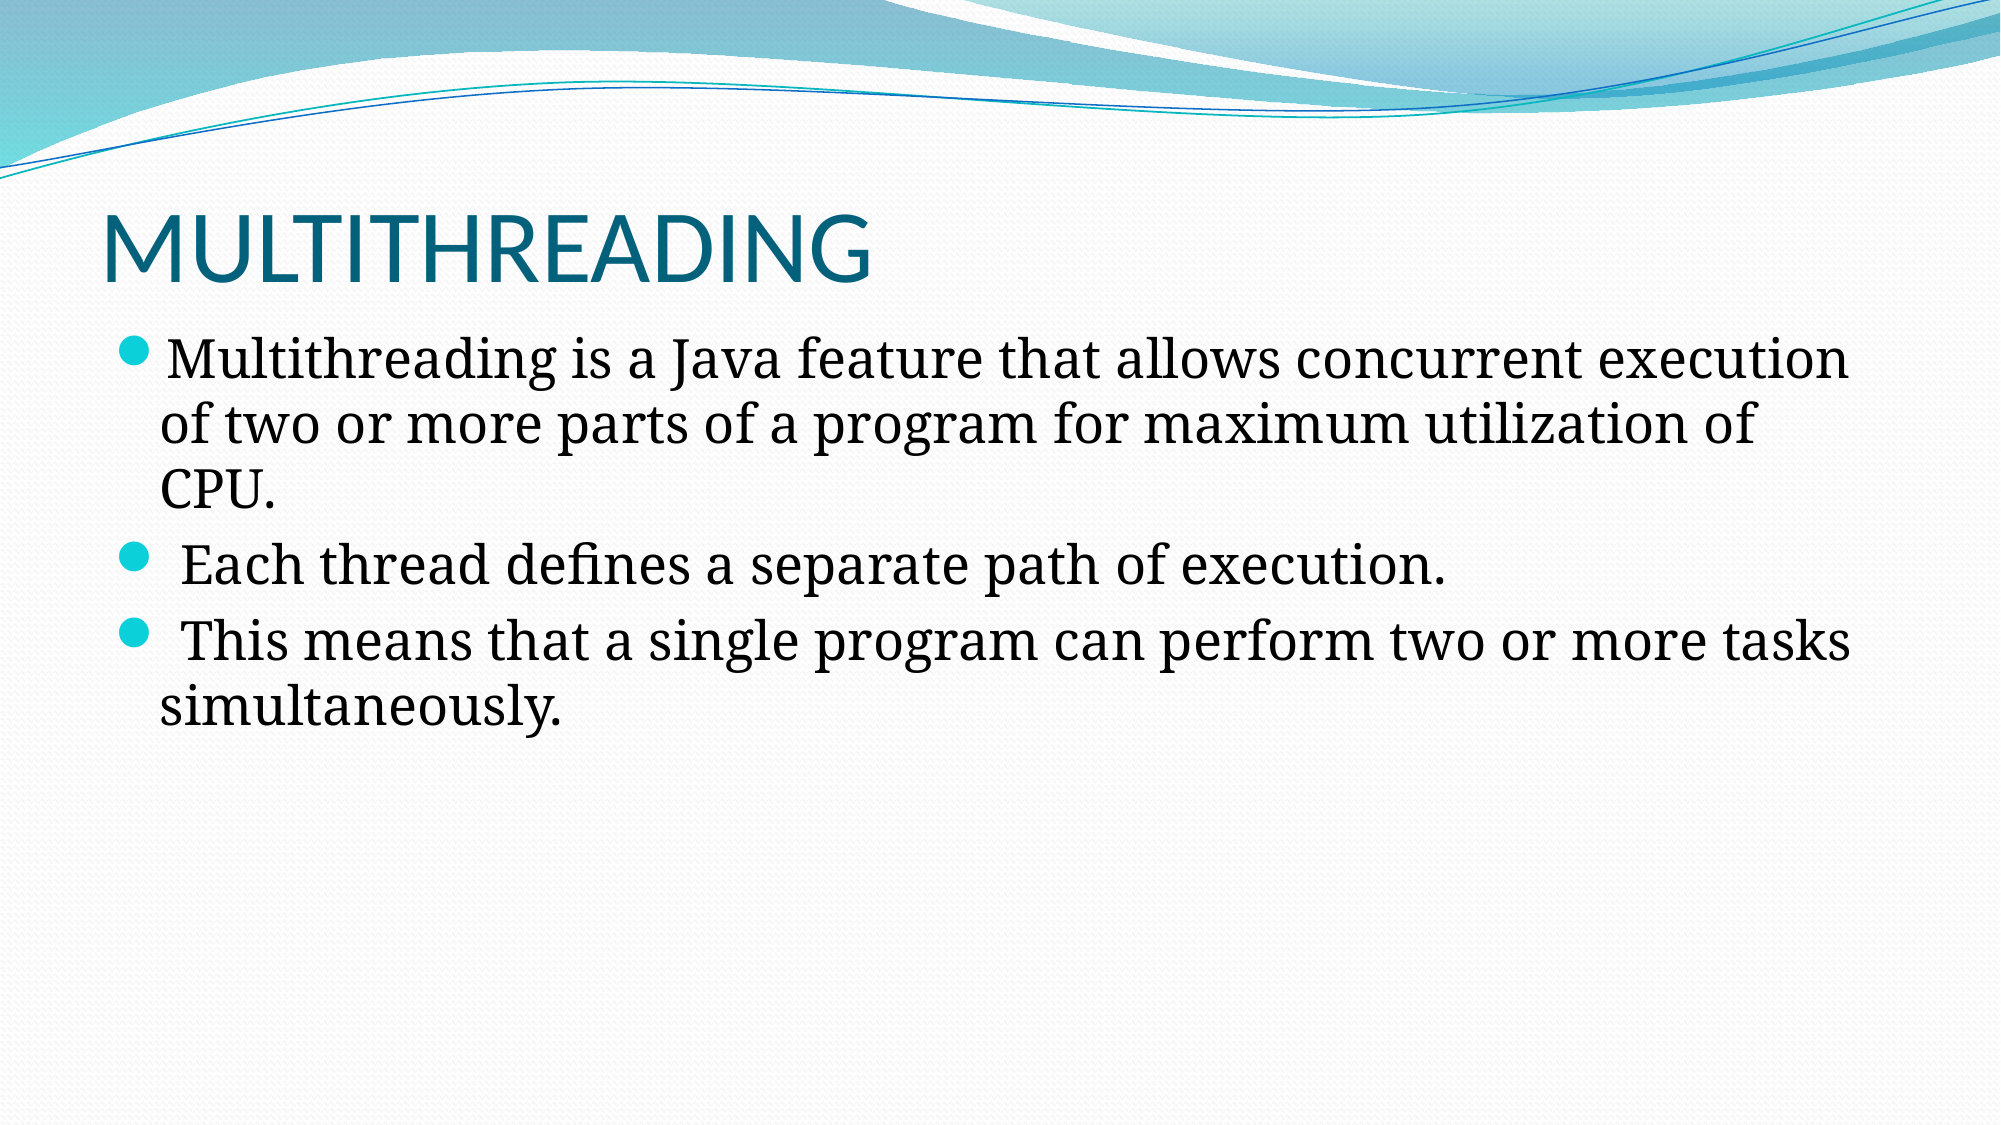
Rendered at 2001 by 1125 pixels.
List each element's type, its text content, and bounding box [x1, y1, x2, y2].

title MULTITHREADING [99, 115, 1900, 303]
list Multithreading is a Java feature that allows concurrent execution of two or more parts of a program for maximum utilization of CPU. Each thread defines a separate path of execution. This means that a single program can perform two or more tasks simultaneously. [99, 317, 1900, 1038]
